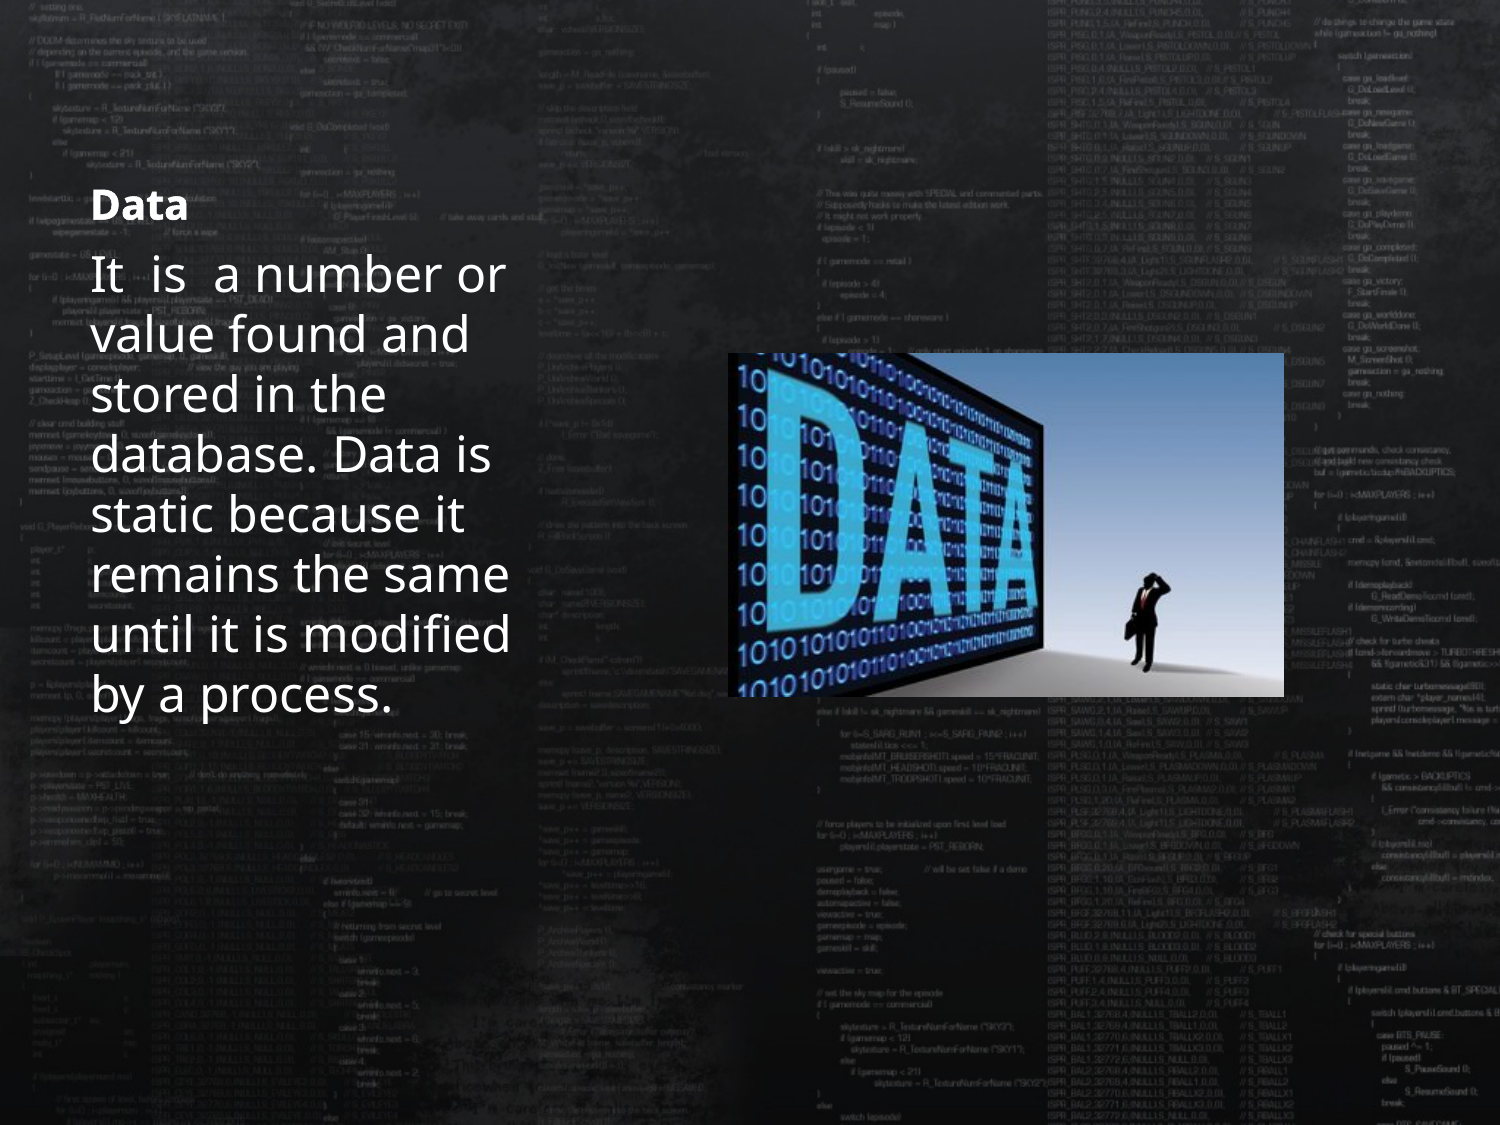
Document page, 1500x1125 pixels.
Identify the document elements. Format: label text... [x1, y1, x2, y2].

title Data [75, 44, 569, 235]
list It is a number or value found and stored in the database. Data is static because it remains the same until it is modified by a process. [75, 235, 569, 1005]
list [727, 352, 1284, 697]
picture [0, 0, 1500, 1125]
